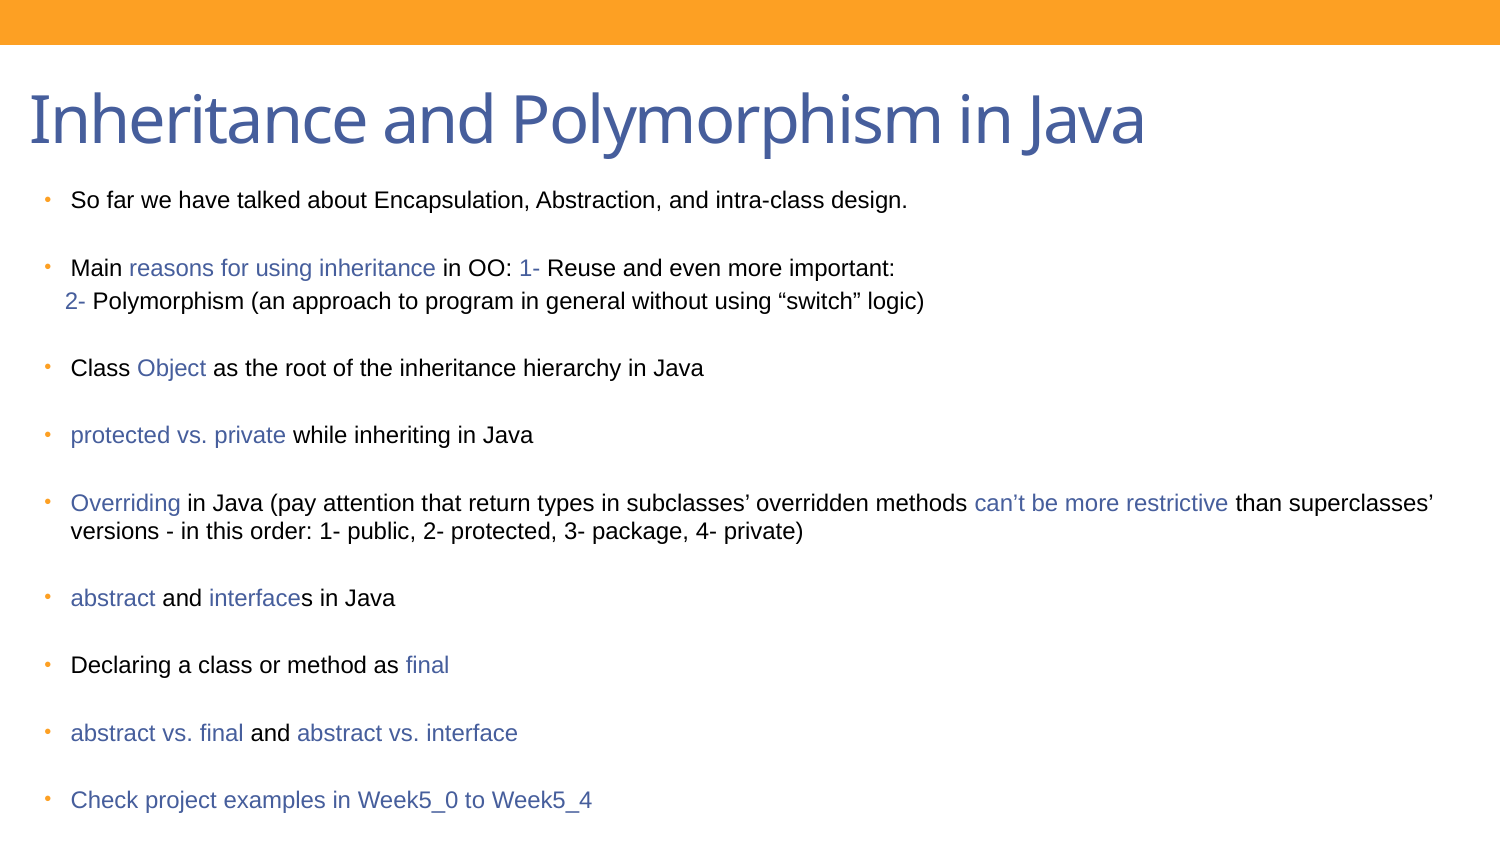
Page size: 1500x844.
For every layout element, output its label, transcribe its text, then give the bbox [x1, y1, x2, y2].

text_box Inheritance and Polymorphism in Java [14, 55, 1486, 178]
list So far we have talked about Encapsulation, Abstraction, and intra-class design. Main reasons for using inheritance in OO: 1- Reuse and even more important: 2- Polymorphism (an approach to program in general without using “switch” logic) Class Object as the root of the inheritance hierarchy in Java protected vs. private while inheriting in Java Overriding in Java (pay attention that return types in subclasses’ overridden methods can’t be more restrictive than superclasses’ versions - in this order: 1- public, 2- protected, 3- package, 4- private) abstract and interfaces in Java Declaring a class or method as final abstract vs. final and abstract vs. interface Check project examples in Week5_0 to Week5_4 [29, 178, 1471, 824]
